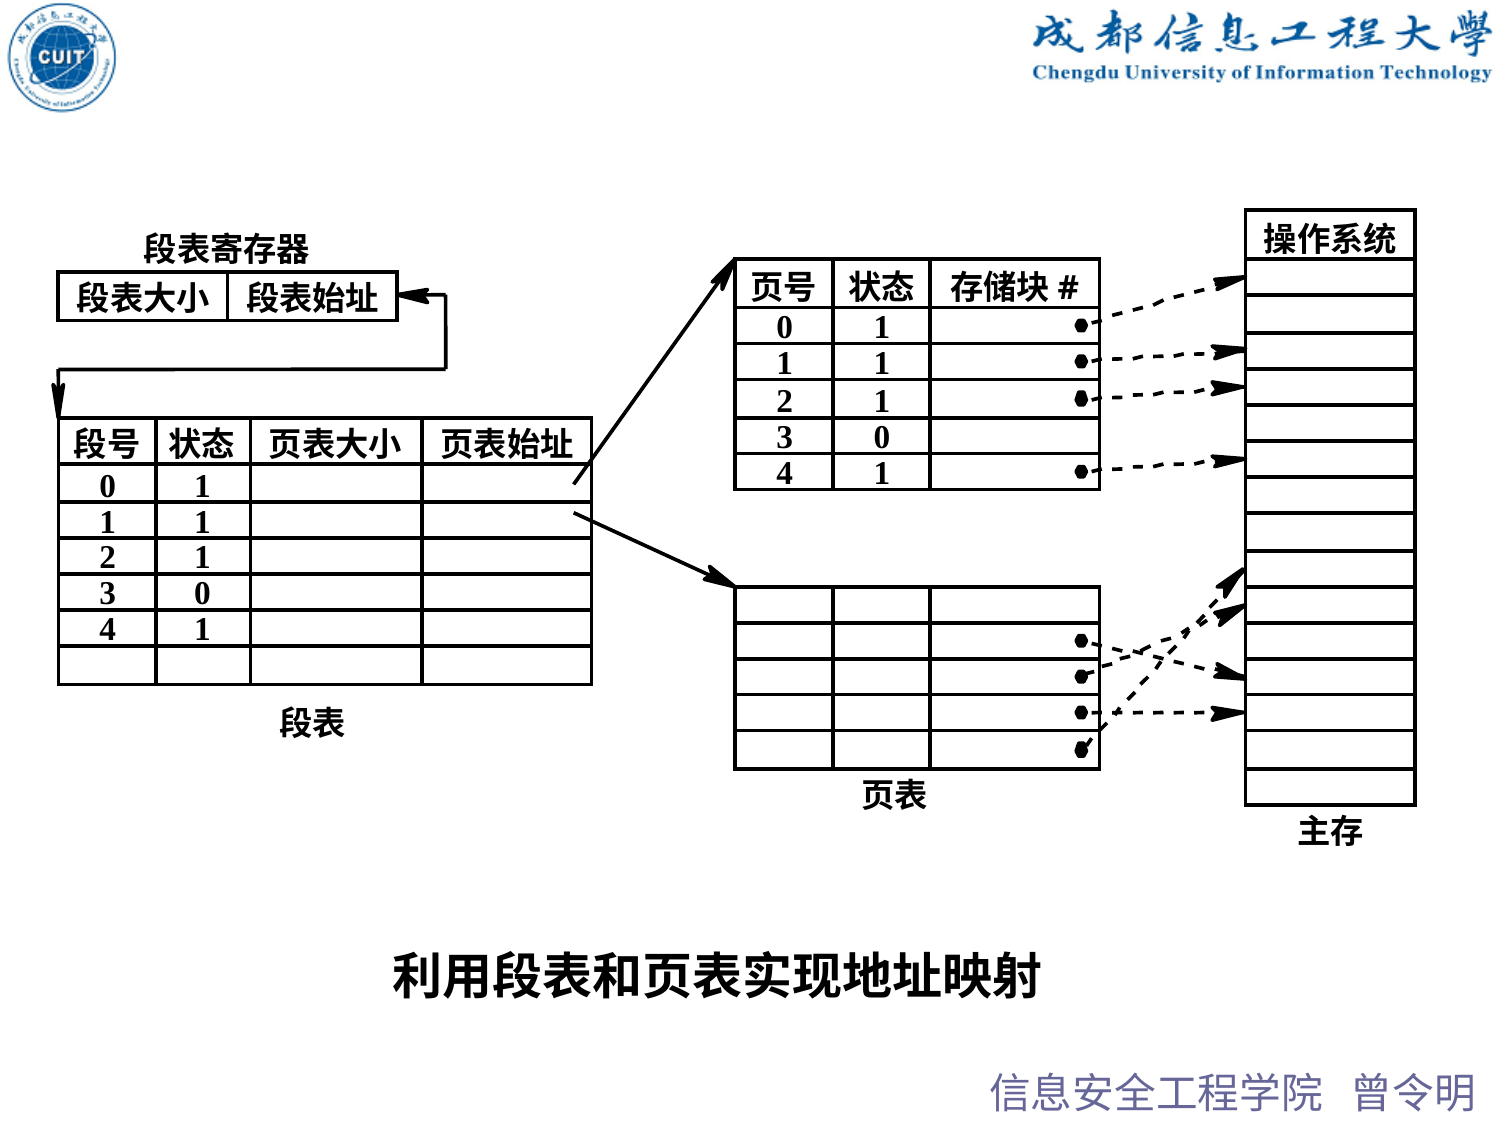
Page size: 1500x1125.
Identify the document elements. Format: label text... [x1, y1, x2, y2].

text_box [52, 209, 1415, 851]
picture [1021, 0, 1500, 91]
text_box 利用段表和页表实现地址映射 [377, 937, 1069, 1013]
picture [0, 0, 130, 116]
